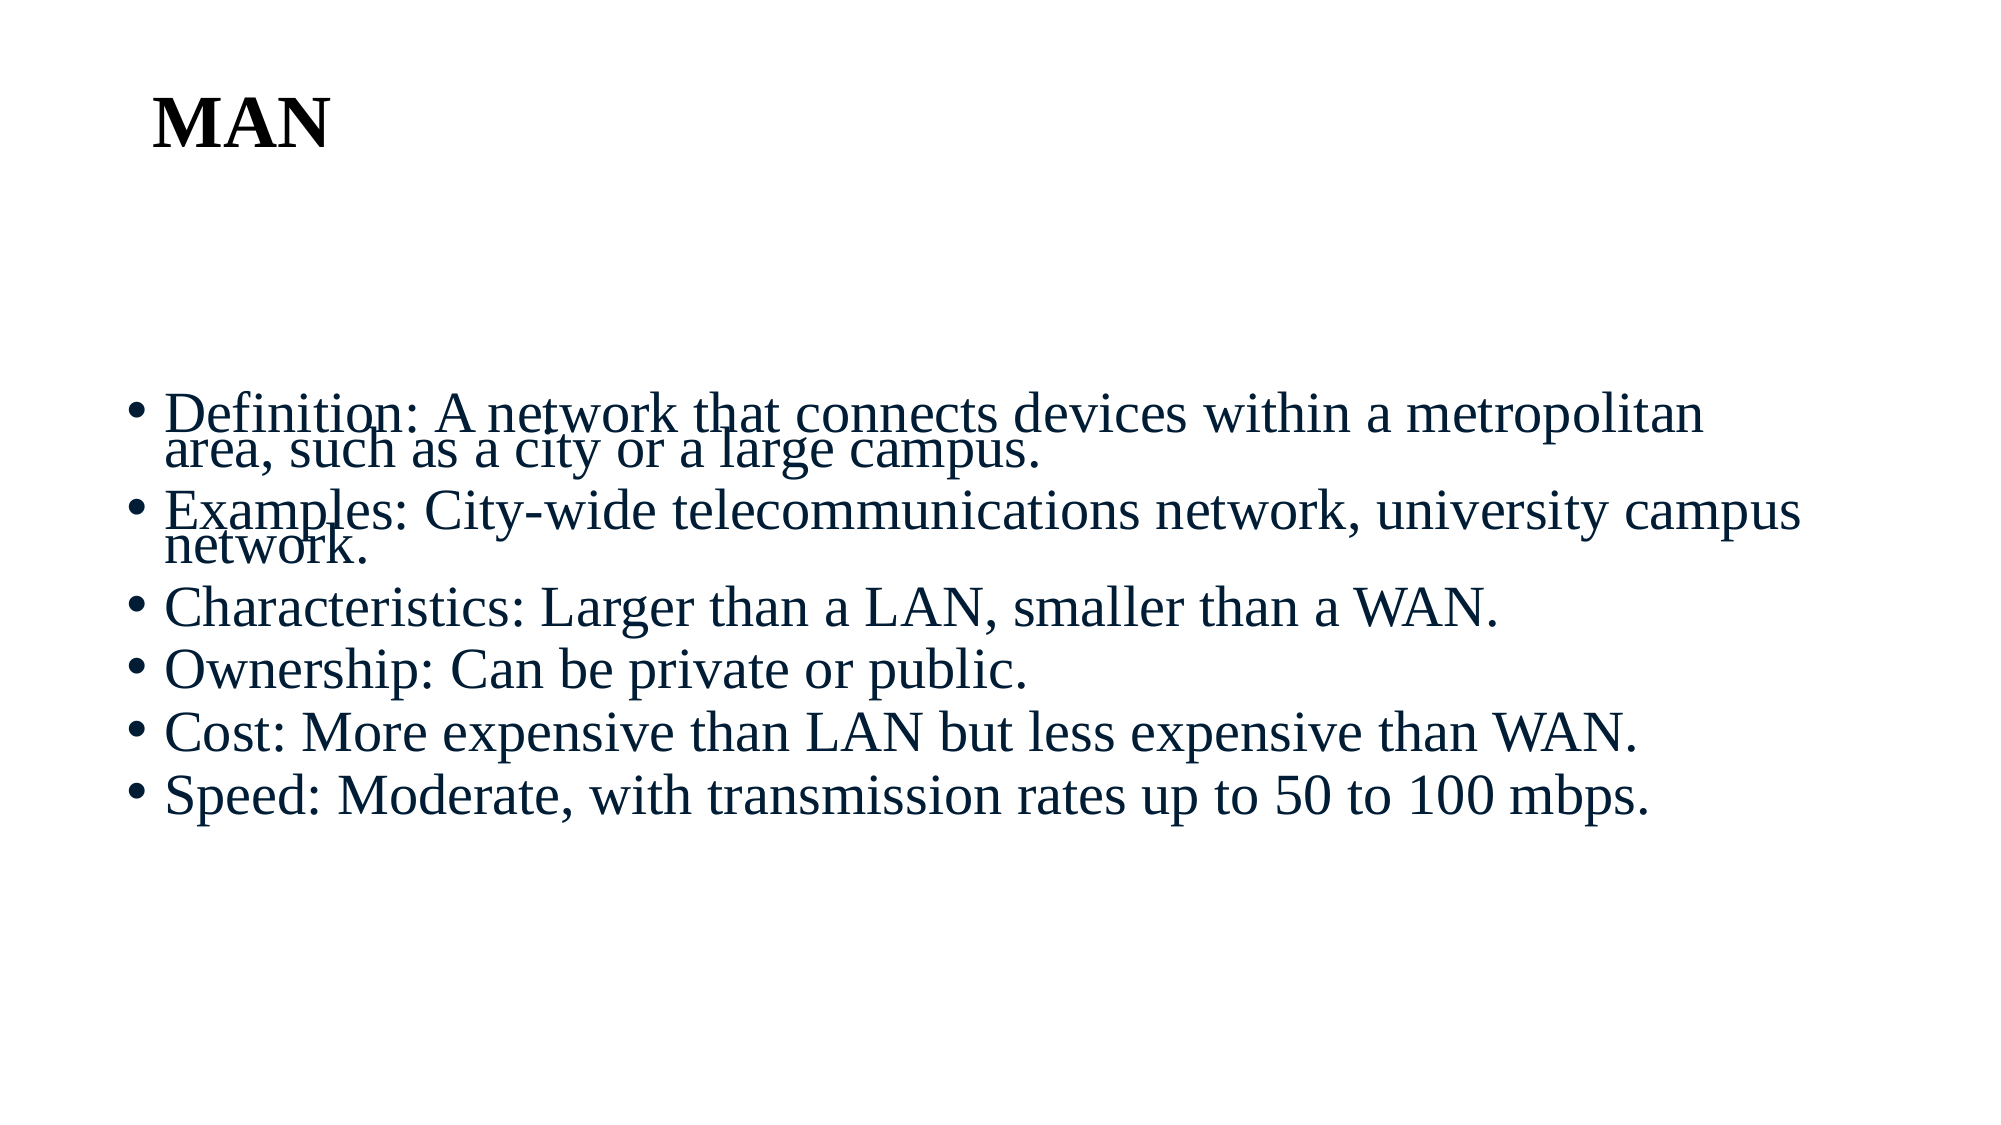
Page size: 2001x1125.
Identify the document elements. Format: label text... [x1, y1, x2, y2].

list Definition: A network that connects devices within a metropolitan area, such as a city or a large campus. Examples: City-wide telecommunications network, university campus network. Characteristics: Larger than a LAN, smaller than a WAN. Ownership: Can be private or public. Cost: More expensive than LAN but less expensive than WAN. Speed: Moderate, with transmission rates up to 50 to 100 mbps. [111, 277, 1837, 1034]
title MAN [137, 59, 1863, 278]
